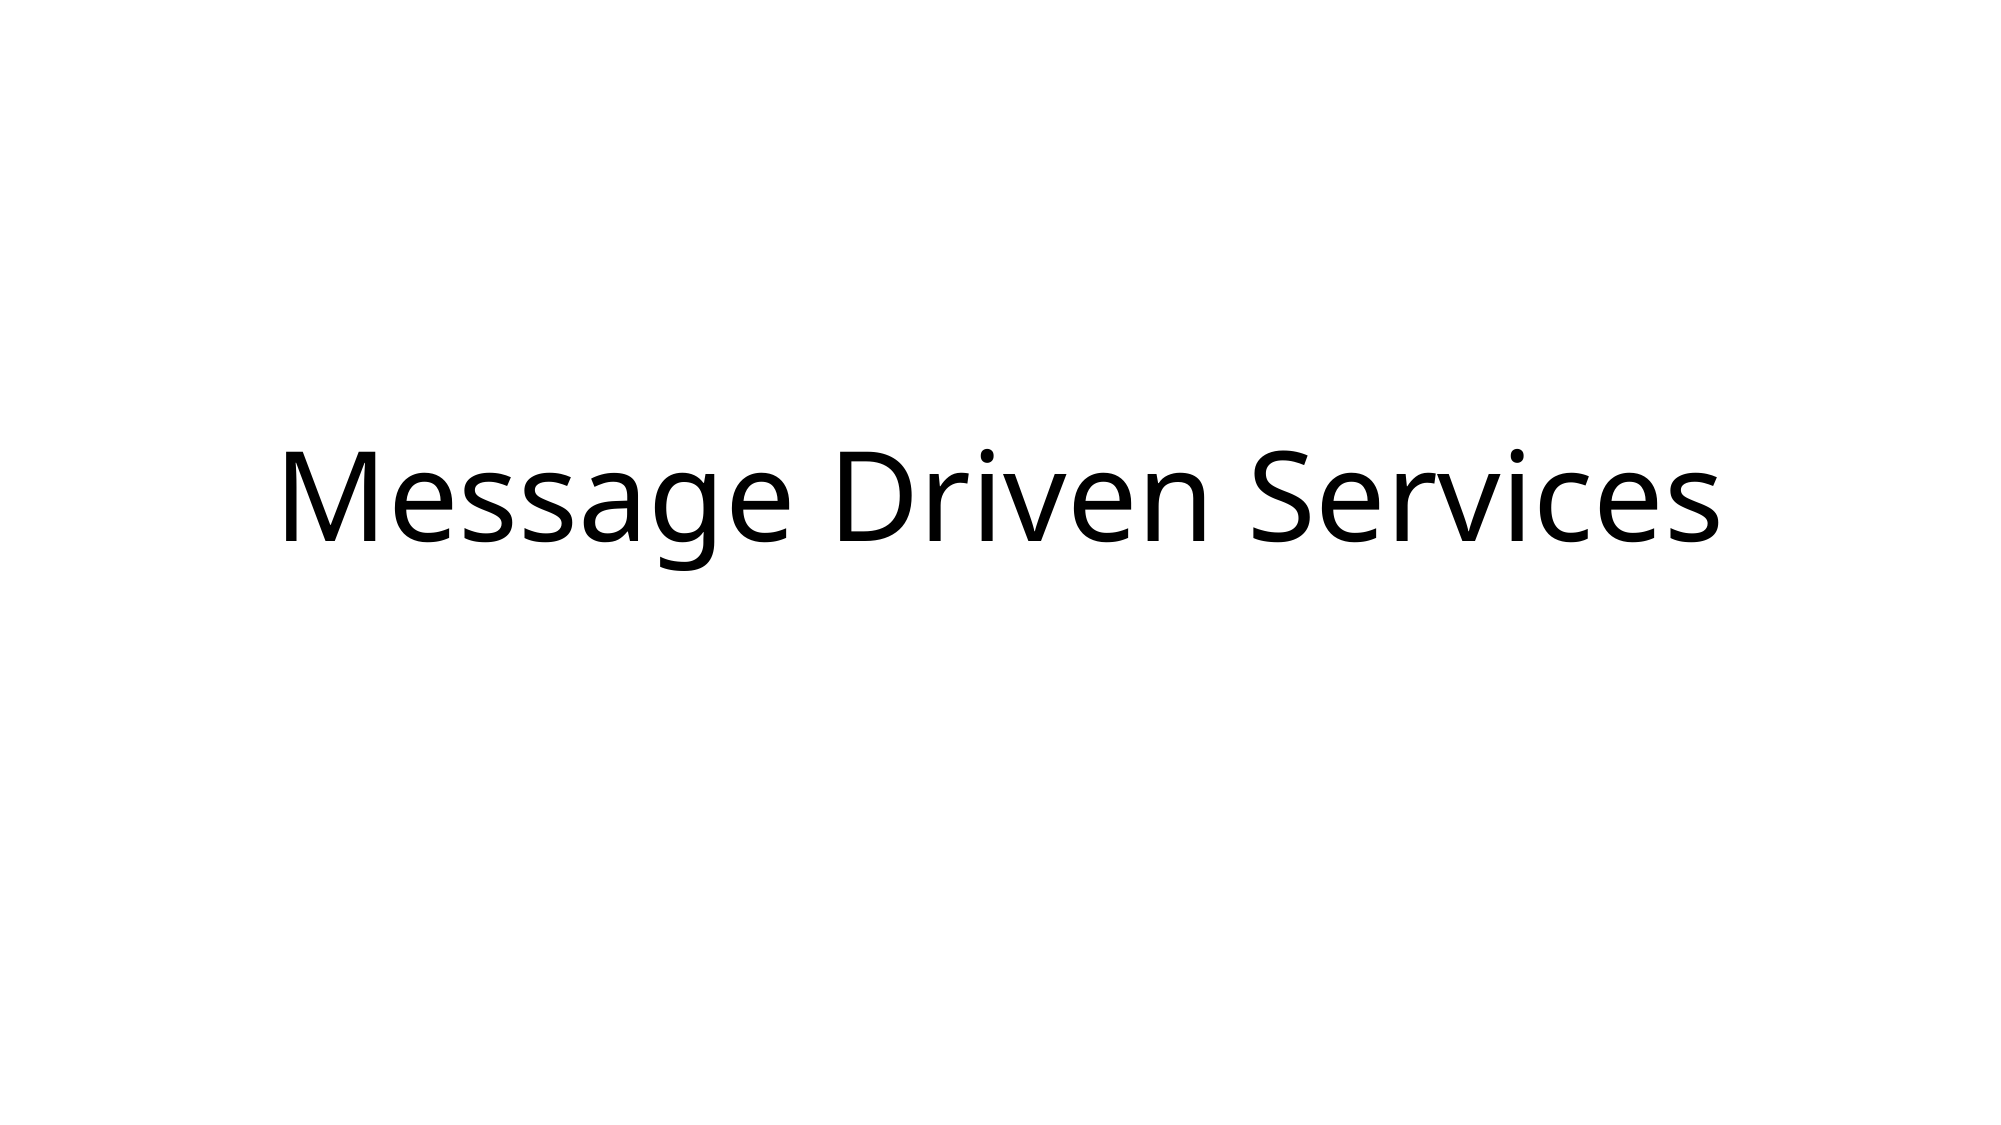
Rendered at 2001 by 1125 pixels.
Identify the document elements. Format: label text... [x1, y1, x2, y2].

title Message Driven Services [249, 184, 1750, 576]
